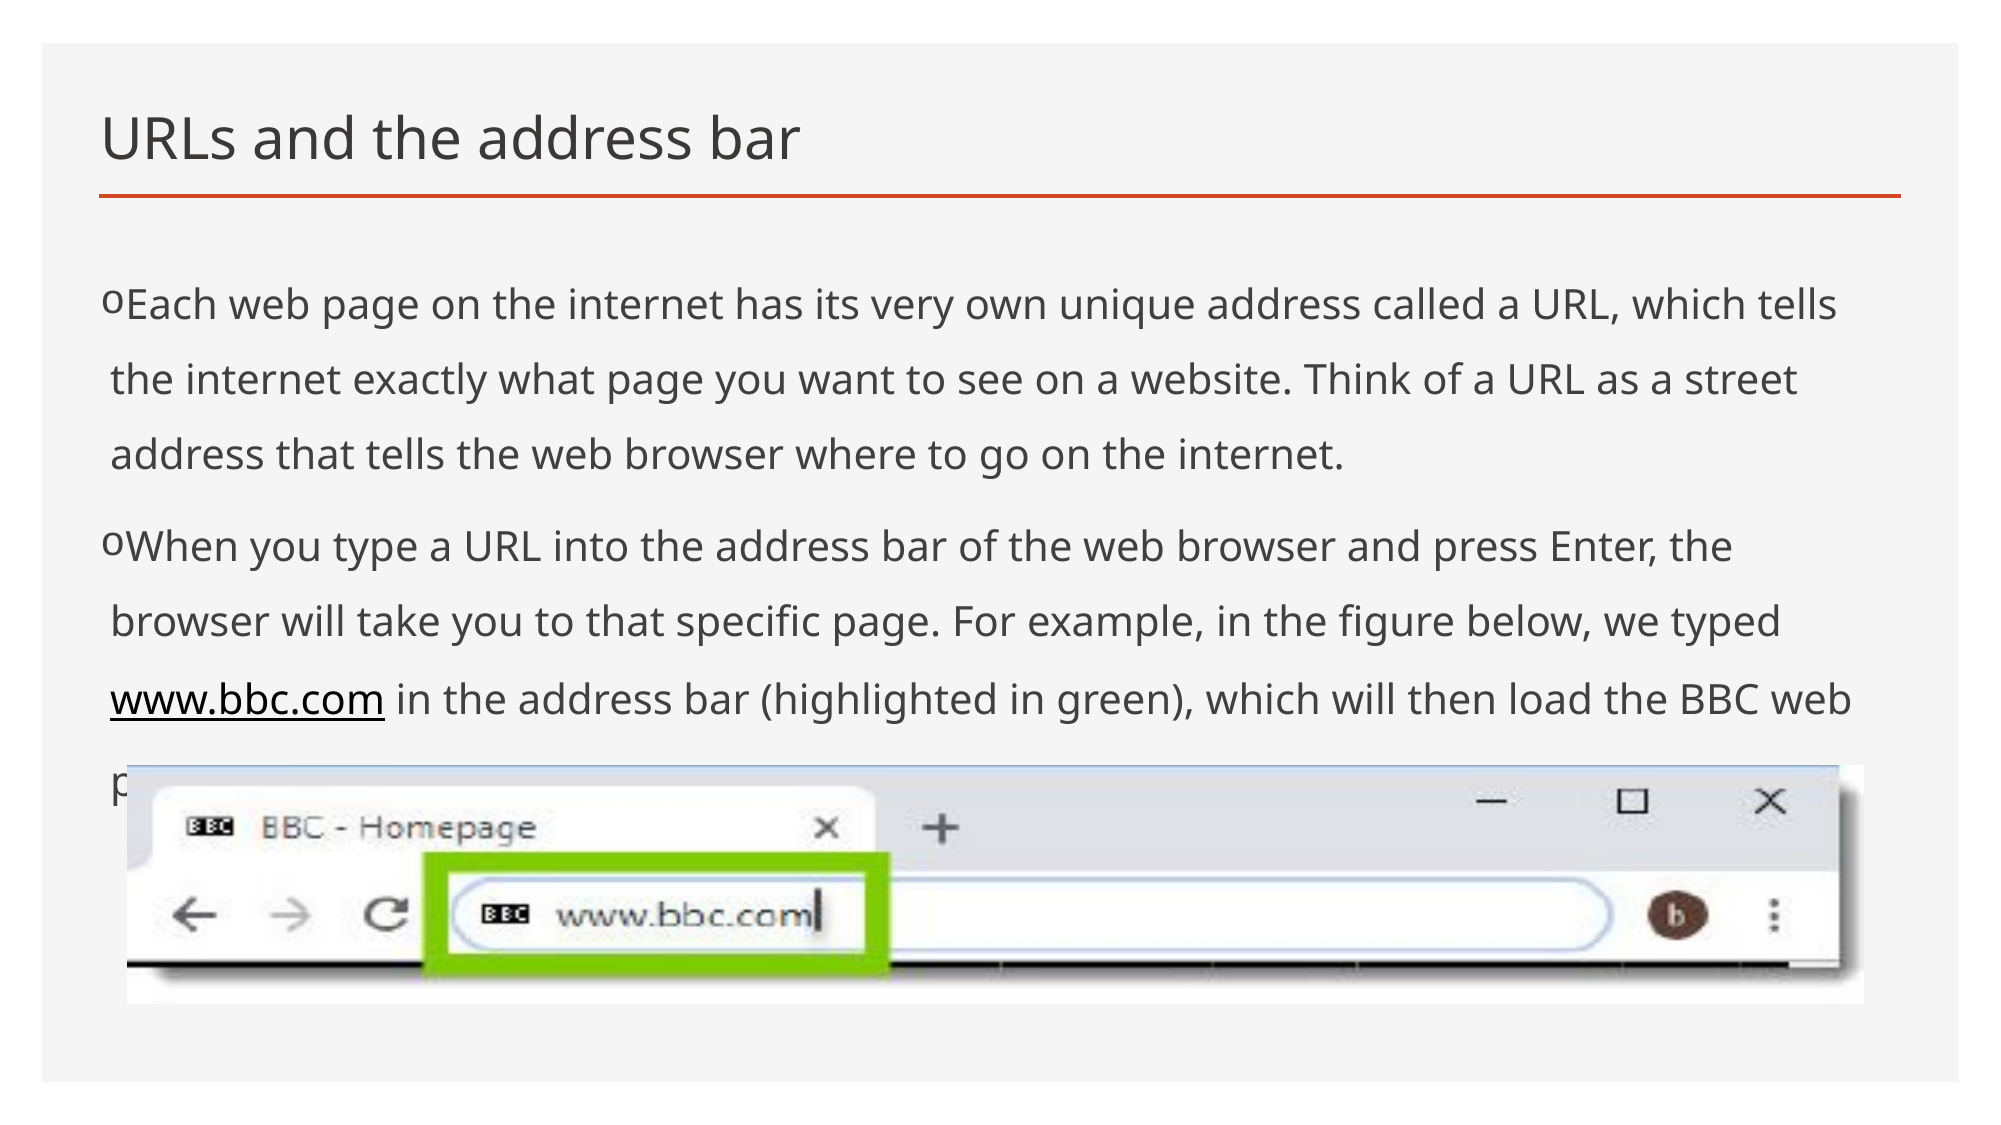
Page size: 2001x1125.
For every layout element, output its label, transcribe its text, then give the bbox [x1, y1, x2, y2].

picture [127, 765, 1864, 1004]
text_box Each web page on the internet has its very own unique address called a URL, which tells the internet exactly what page you want to see on a website. Think of a URL as a street address that tells the web browser where to go on the internet. When you type a URL into the address bar of the web browser and press Enter, the browser will take you to that specific page. For example, in the figure below, we typed www.bbc.com in the address bar (highlighted in green), which will then load the BBC web page. [85, 244, 1903, 1074]
text_box URLs and the address bar [85, 73, 1903, 179]
